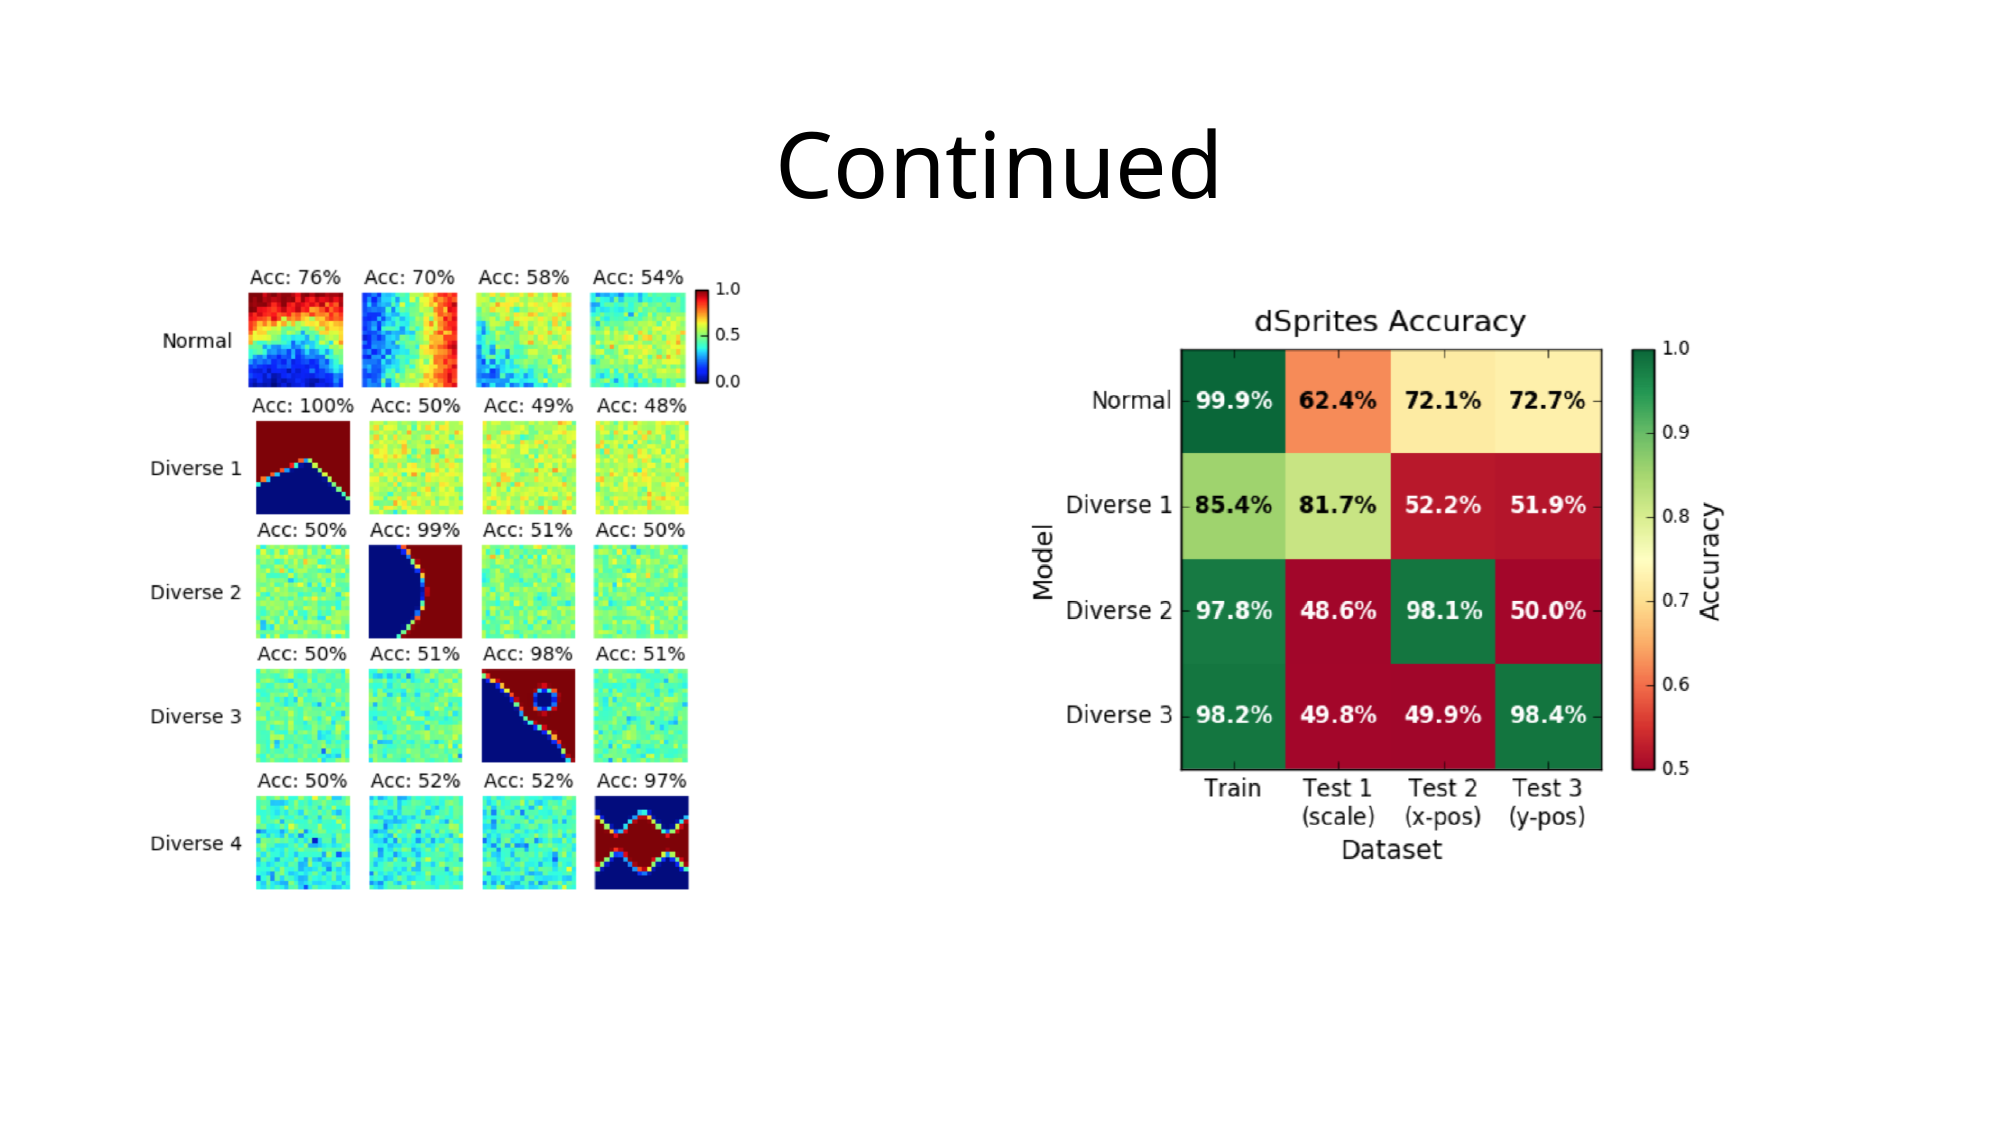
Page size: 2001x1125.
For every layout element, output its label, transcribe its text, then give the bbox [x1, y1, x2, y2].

title Continued [137, 59, 1863, 278]
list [116, 253, 798, 903]
picture [939, 284, 1814, 880]
